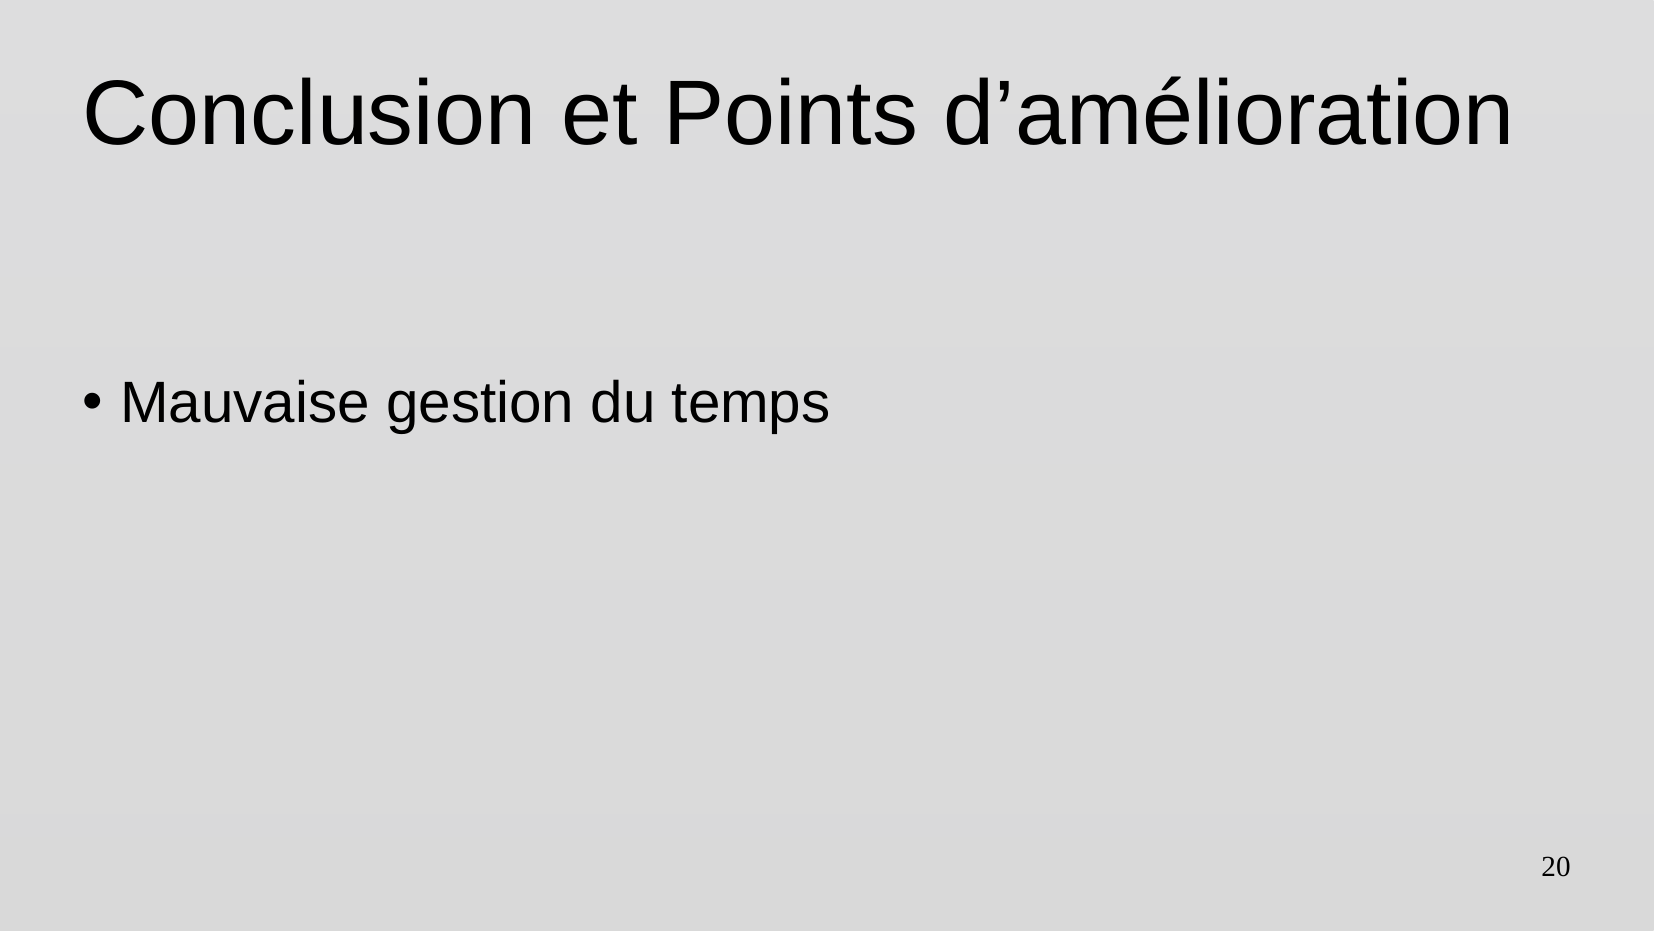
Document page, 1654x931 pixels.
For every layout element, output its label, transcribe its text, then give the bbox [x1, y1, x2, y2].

subtitle Mauvaise gestion du temps [82, 217, 1571, 757]
title Conclusion et Points d’amélioration [82, 37, 1571, 193]
slide_number 20 [1185, 847, 1571, 912]
